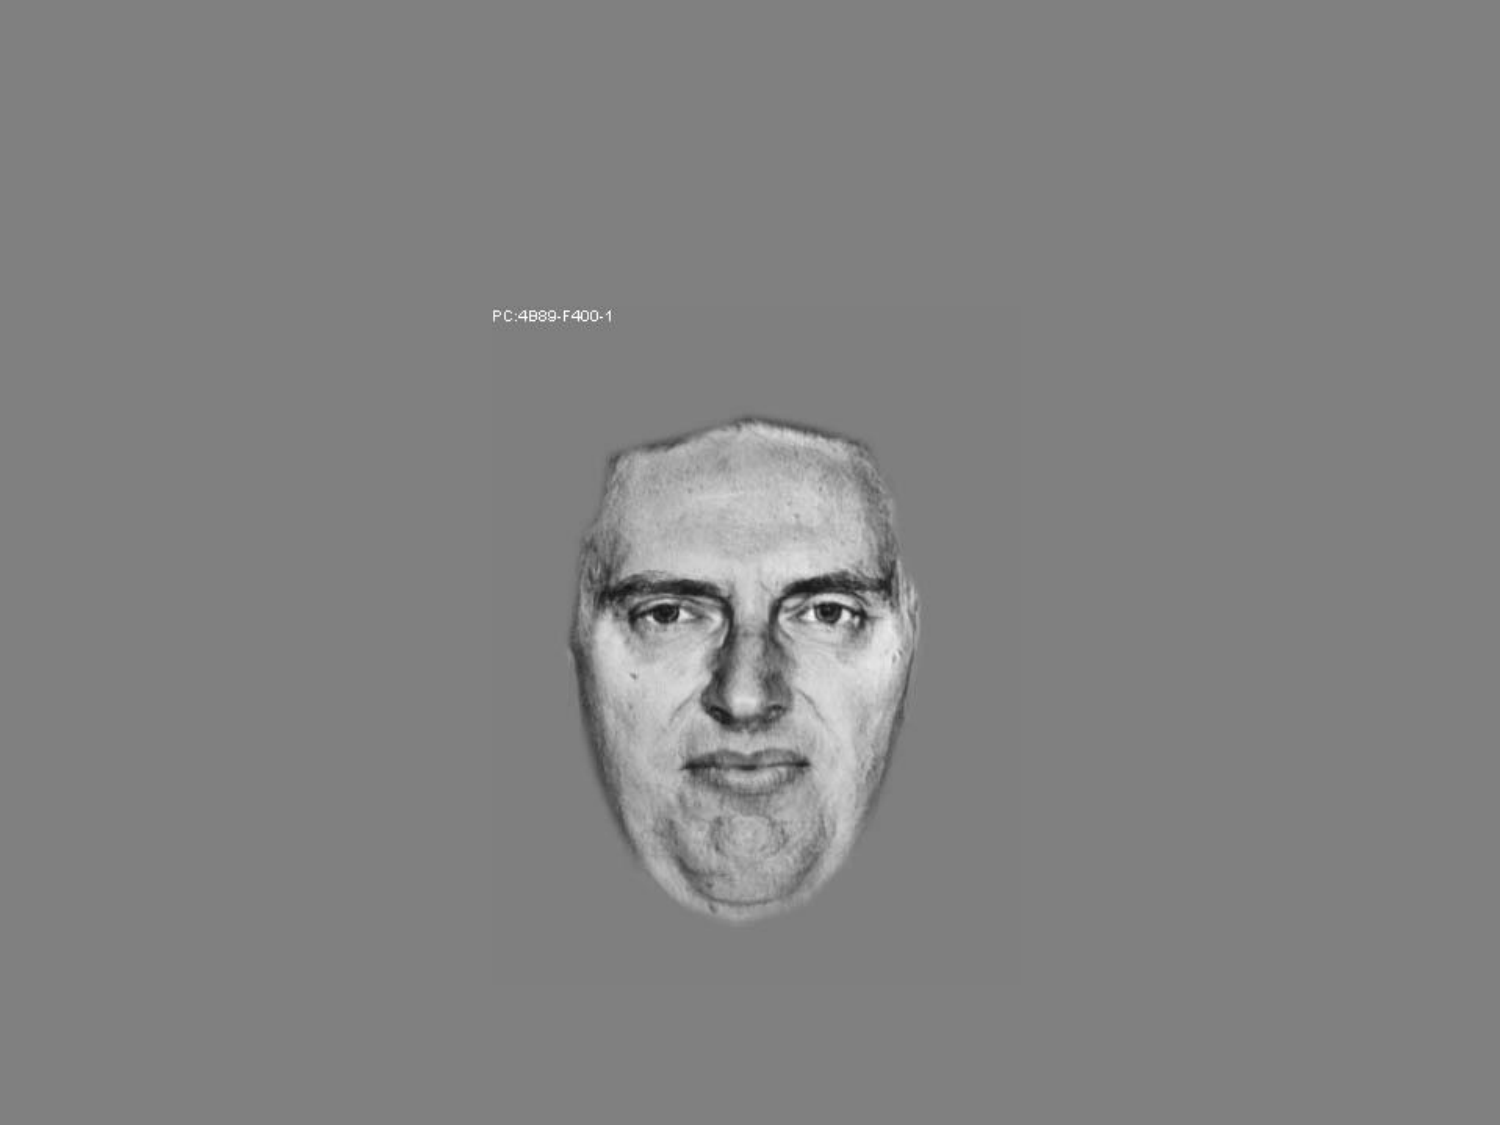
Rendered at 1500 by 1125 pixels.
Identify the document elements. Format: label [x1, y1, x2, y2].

picture [491, 305, 1021, 985]
